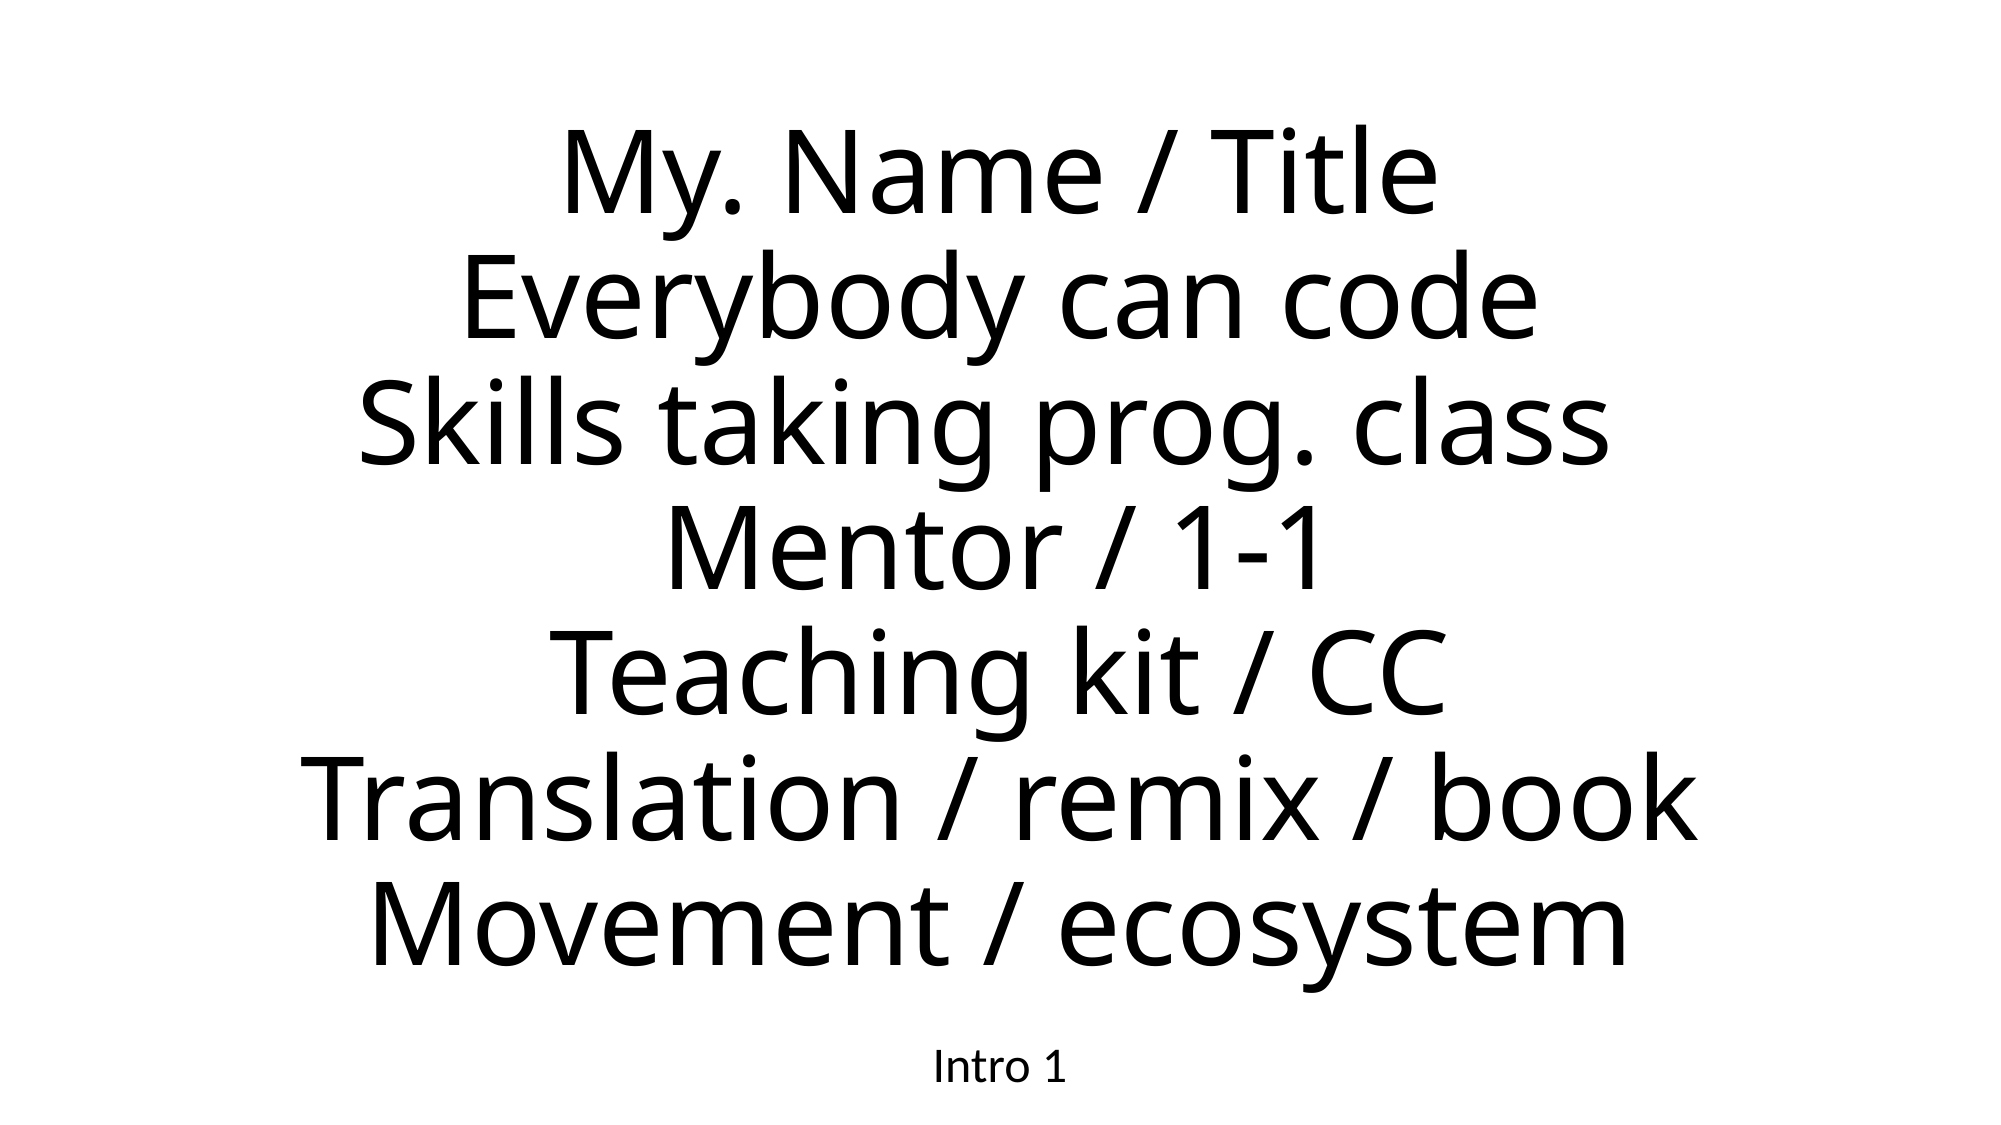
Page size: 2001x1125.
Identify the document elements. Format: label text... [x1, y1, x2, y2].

subtitle Intro 1 [249, 1031, 1750, 1109]
title My. Name / Title Everybody can code Skills taking prog. class Mentor / 1-1 Teaching kit / CC Translation / remix / book Movement / ecosystem [249, 97, 1750, 1006]
